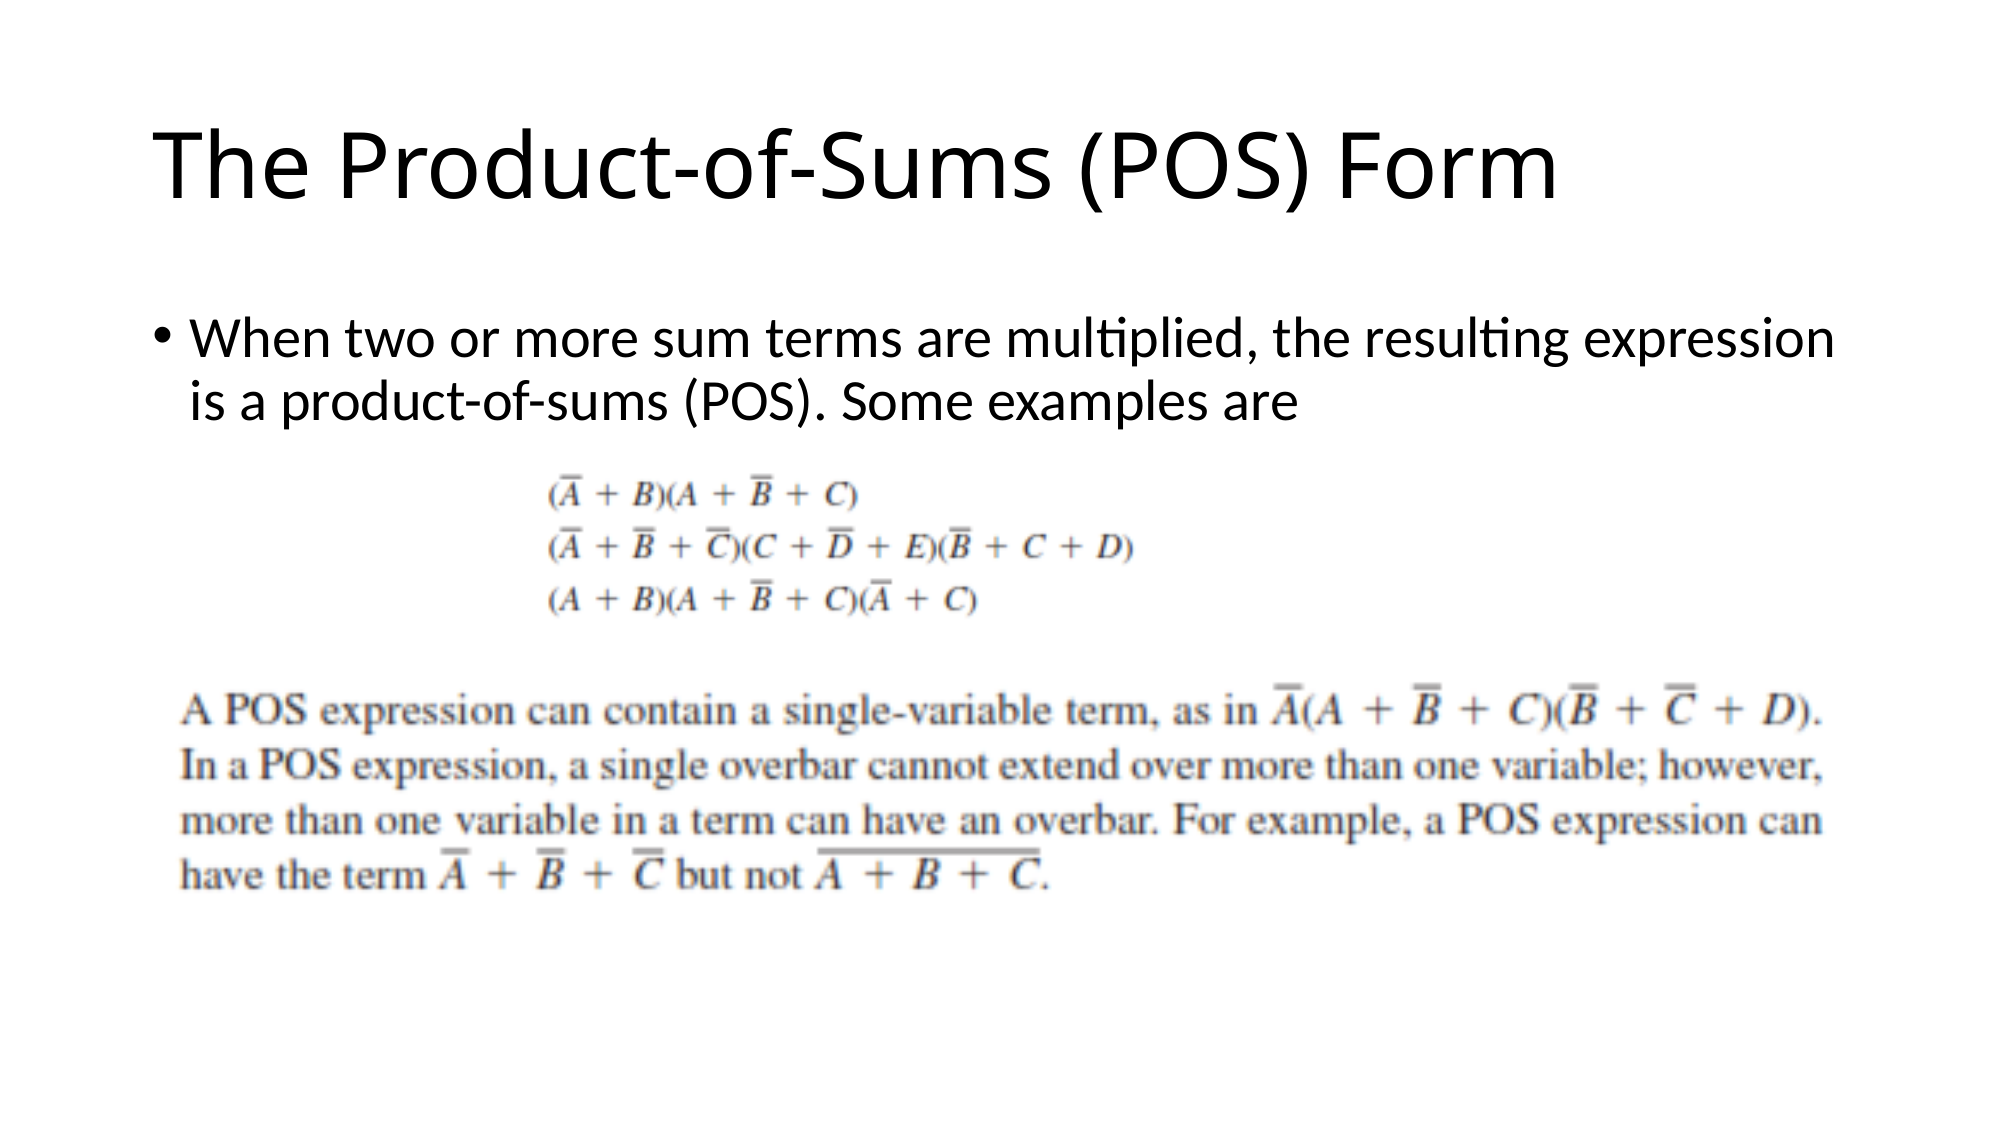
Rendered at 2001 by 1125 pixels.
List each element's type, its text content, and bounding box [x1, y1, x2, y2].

picture [534, 459, 1149, 640]
title The Product-of-Sums (POS) Form [137, 59, 1863, 278]
list When two or more sum terms are multiplied, the resulting expression is a product-of-sums (POS). Some examples are [137, 299, 1863, 1014]
picture [164, 674, 1847, 897]
